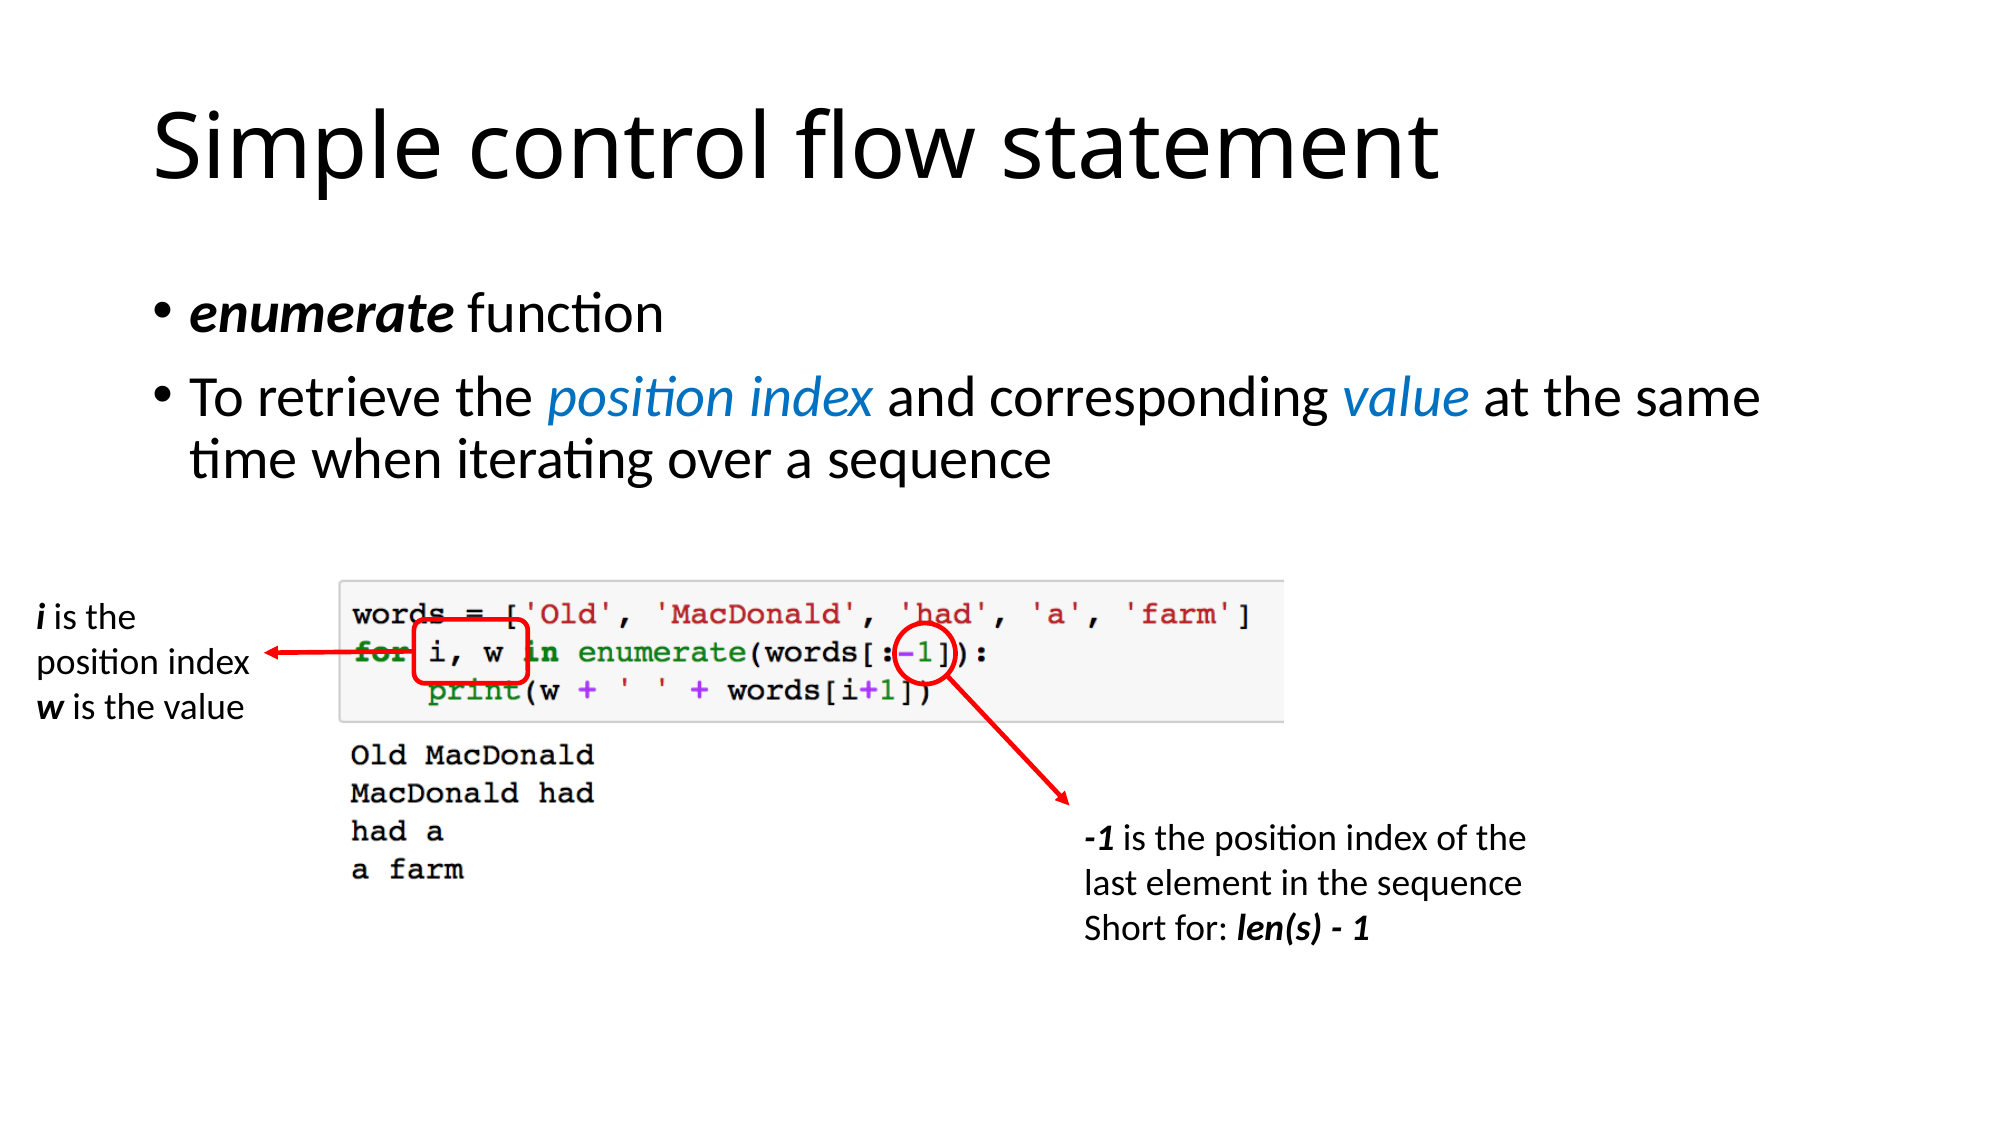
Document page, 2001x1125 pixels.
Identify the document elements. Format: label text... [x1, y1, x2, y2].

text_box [946, 675, 1070, 806]
list enumerate function To retrieve the position index and corresponding value at the same time when iterating over a sequence [137, 274, 1863, 989]
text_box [21, 584, 528, 737]
text_box -1 is the position index of the last element in the sequence Short for: len(s) - 1 [1069, 805, 1559, 956]
picture [324, 572, 1284, 901]
title Simple control flow statement [137, 40, 1863, 258]
